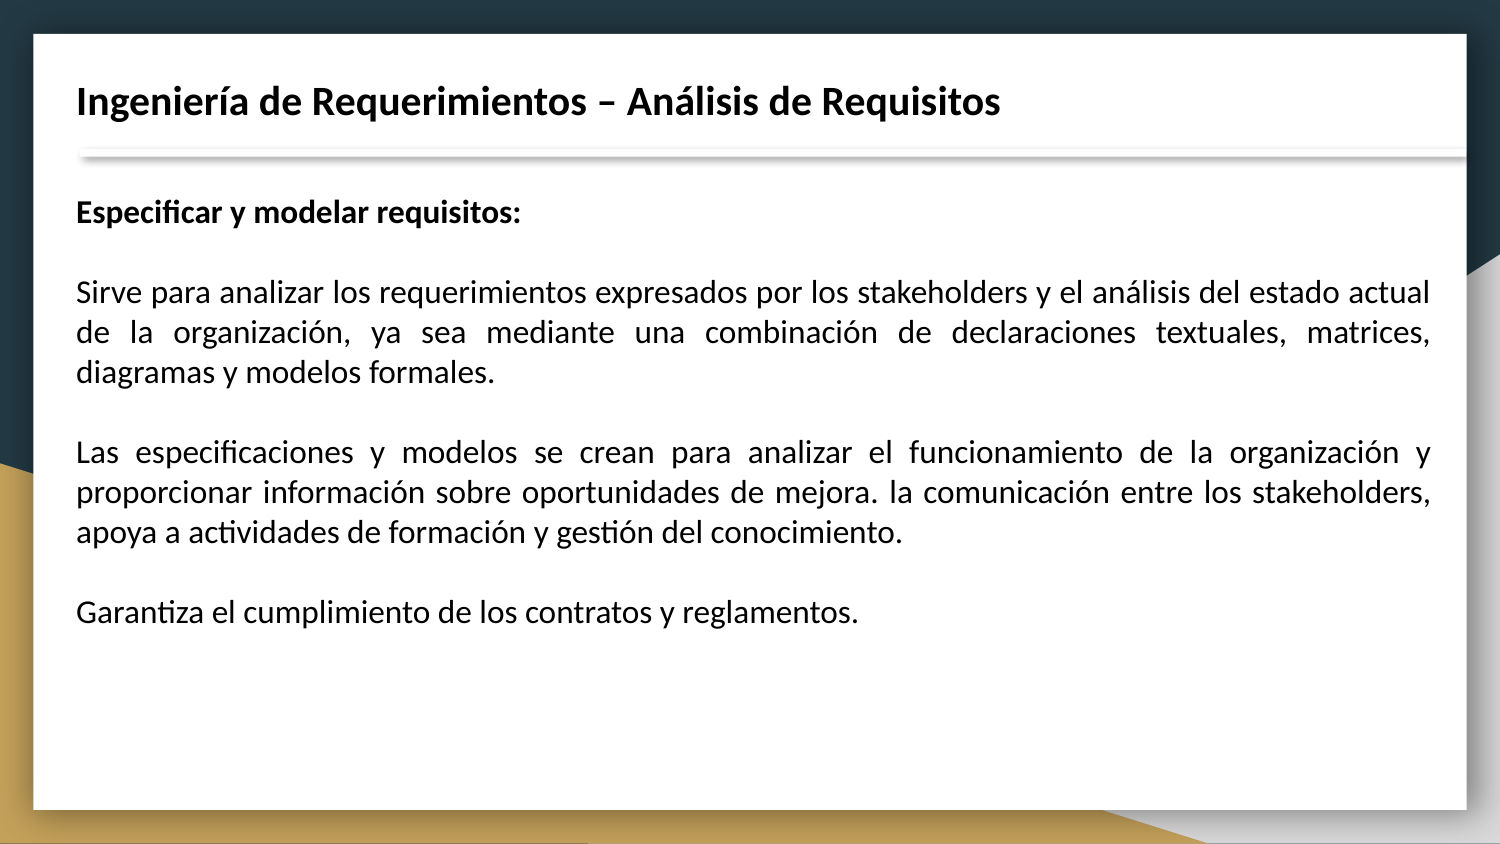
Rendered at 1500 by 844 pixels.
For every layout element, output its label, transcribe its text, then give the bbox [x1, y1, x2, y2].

text_box Especificar y modelar requisitos: Sirve para analizar los requerimientos expresados por los stakeholders y el análisis del estado actual de la organización, ya sea mediante una combinación de declaraciones textuales, matrices, diagramas y modelos formales. Las especificaciones y modelos se crean para analizar el funcionamiento de la organización y proporcionar información sobre oportunidades de mejora. la comunicación entre los stakeholders, apoya a actividades de formación y gestión del conocimiento. Garantiza el cumplimiento de los contratos y reglamentos. [61, 183, 1448, 678]
text_box Ingeniería de Requerimientos – Análisis de Requisitos [61, 66, 1359, 132]
text_box [78, 147, 1468, 159]
